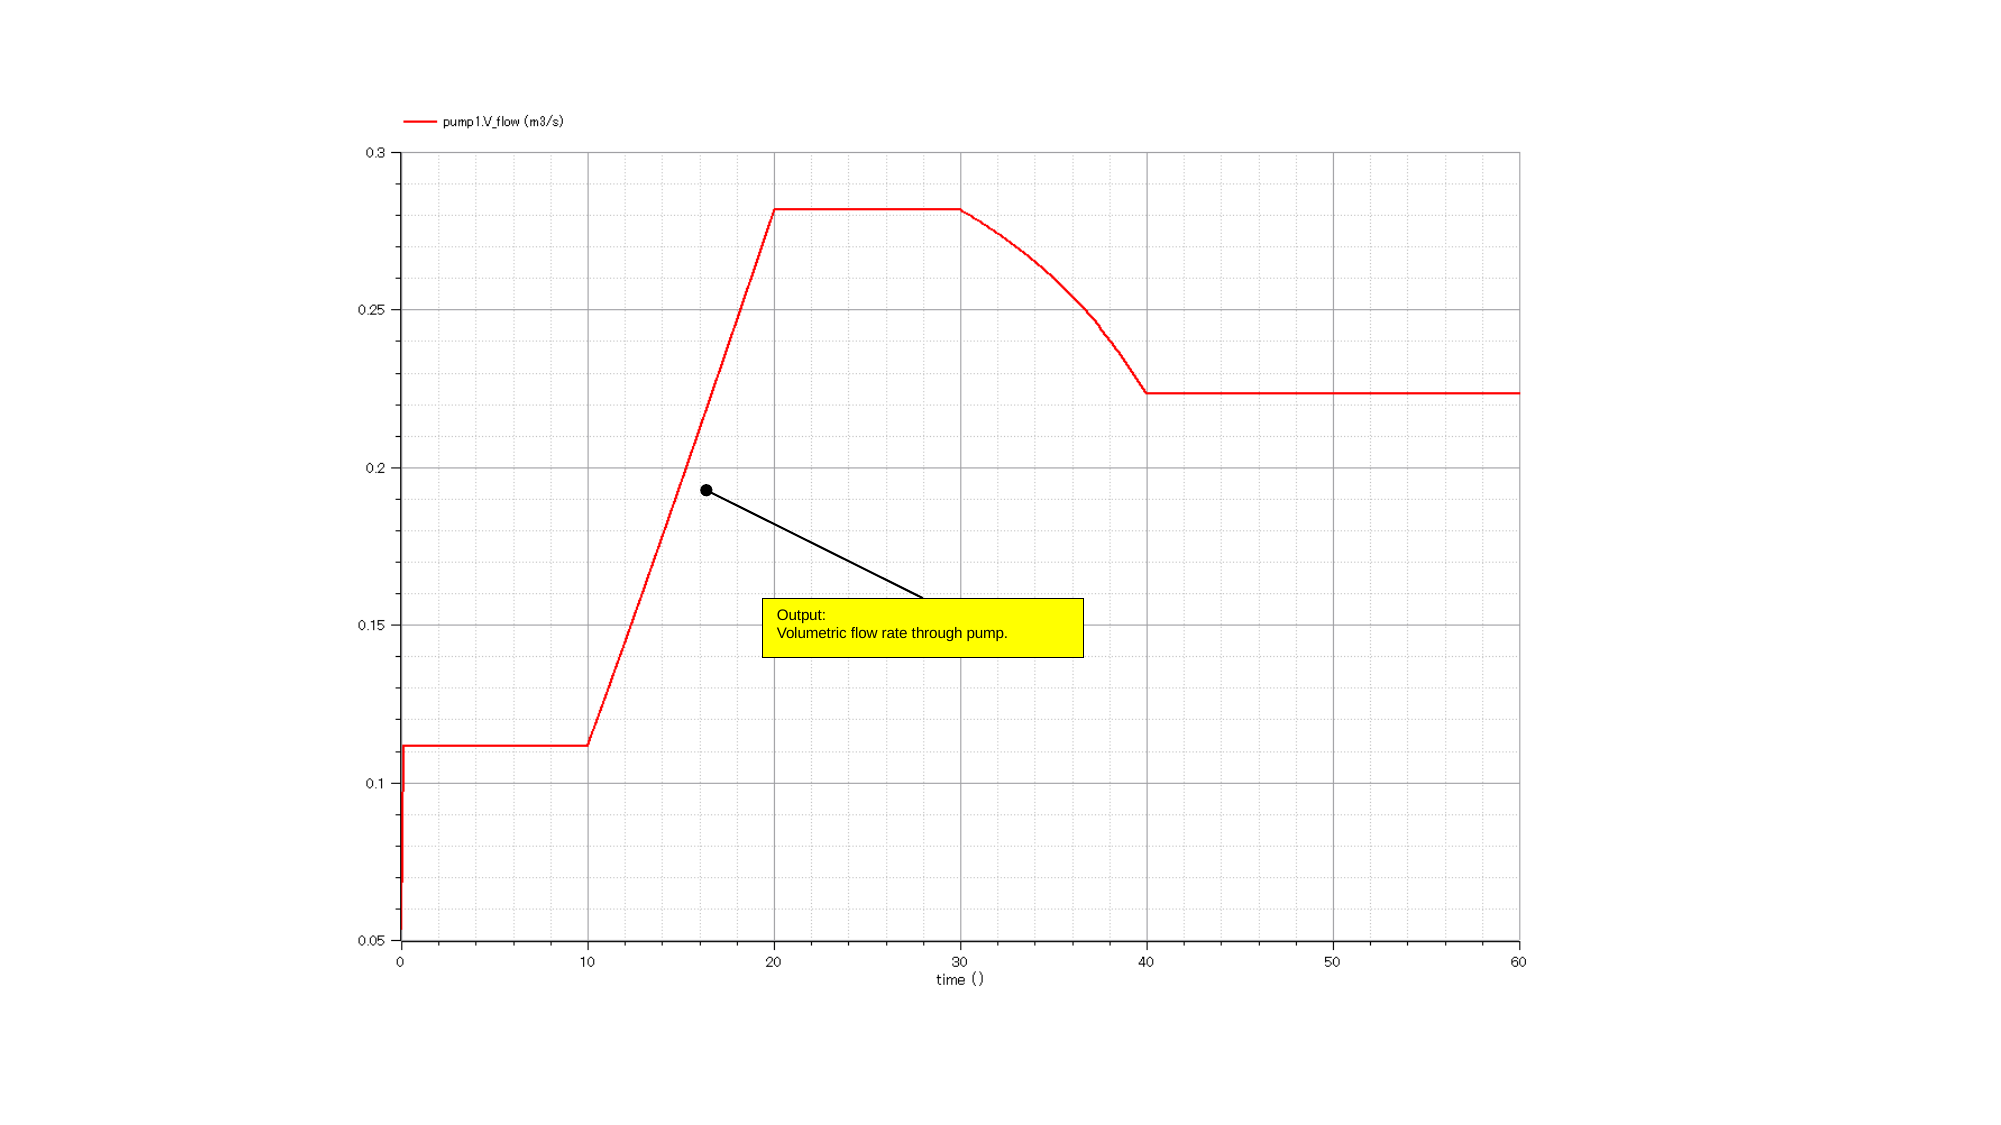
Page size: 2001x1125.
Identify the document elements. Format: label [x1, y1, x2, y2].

picture [353, 97, 1535, 995]
text_box [706, 490, 923, 599]
